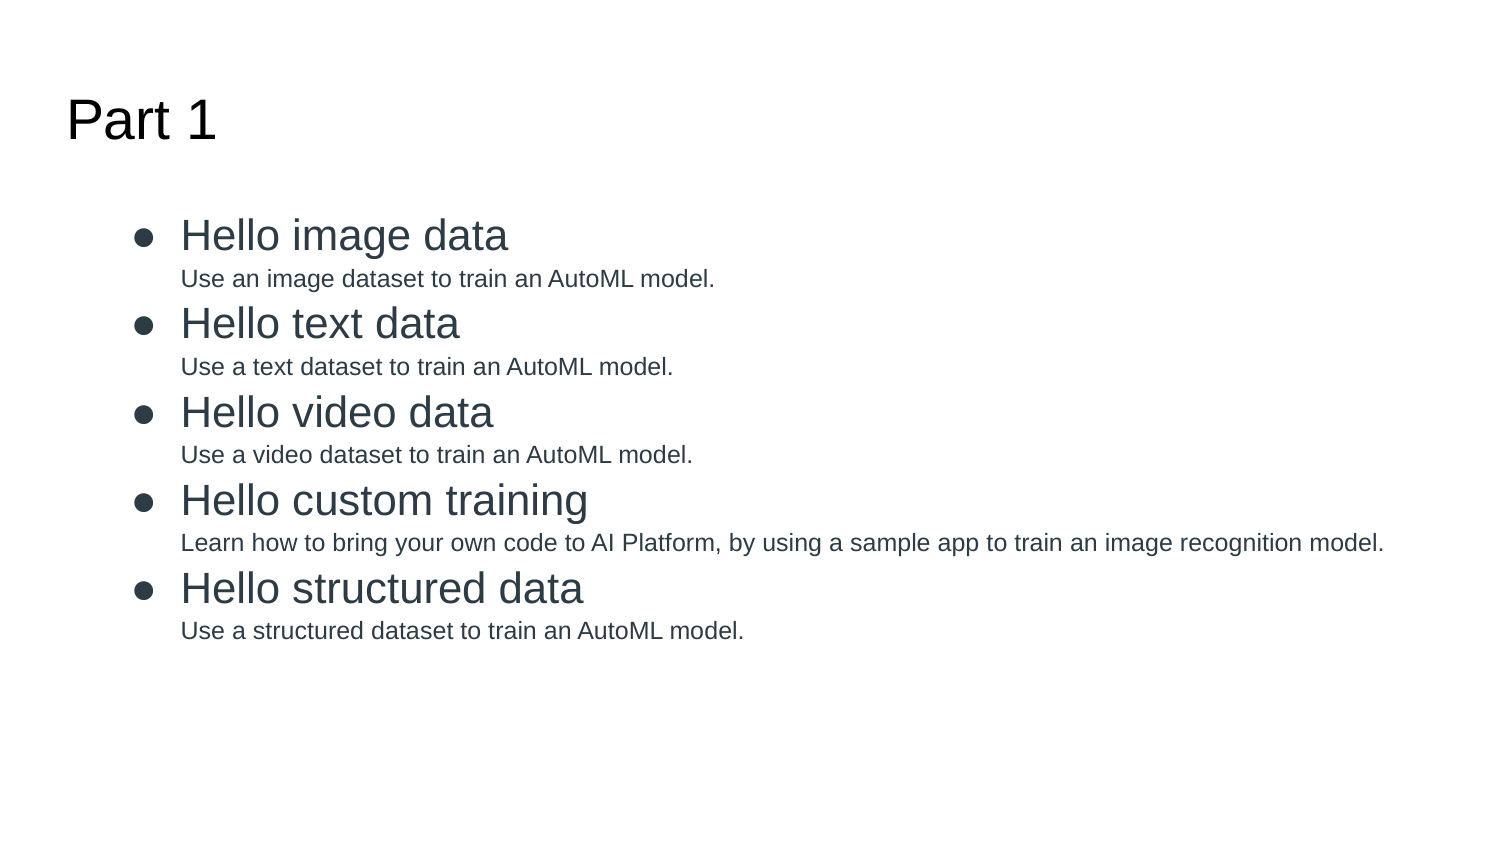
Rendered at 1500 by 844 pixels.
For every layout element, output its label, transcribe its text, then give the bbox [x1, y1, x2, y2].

list Hello image data Use an image dataset to train an AutoML model. Hello text data Use a text dataset to train an AutoML model. Hello video data Use a video dataset to train an AutoML model. Hello custom training Learn how to bring your own code to AI Platform, by using a sample app to train an image recognition model. Hello structured data Use a structured dataset to train an AutoML model. [51, 189, 1449, 750]
title Part 1 [51, 72, 1449, 167]
